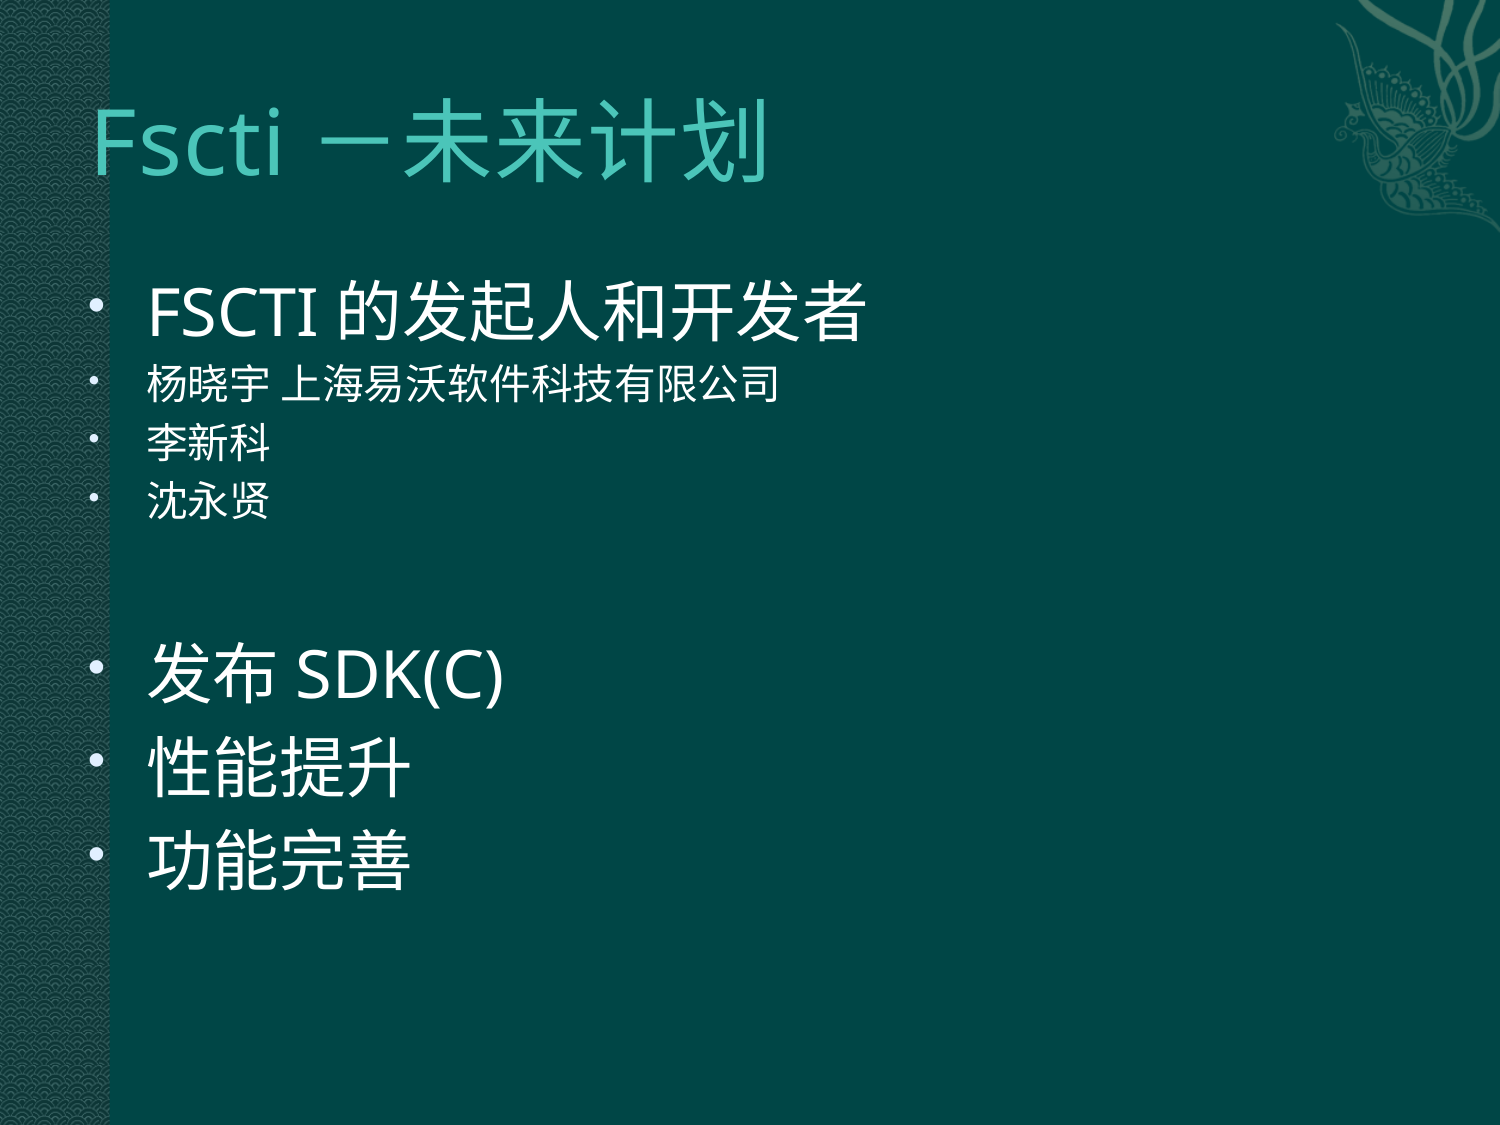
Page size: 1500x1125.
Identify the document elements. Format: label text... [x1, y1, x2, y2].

title Fscti－未来计划 [75, 45, 1351, 233]
picture [0, 0, 110, 1125]
list FSCTI的发起人和开发者 杨晓宇 上海易沃软件科技有限公司 李新科 沈永贤 发布SDK(C) 性能提升 功能完善 [75, 262, 1425, 1005]
